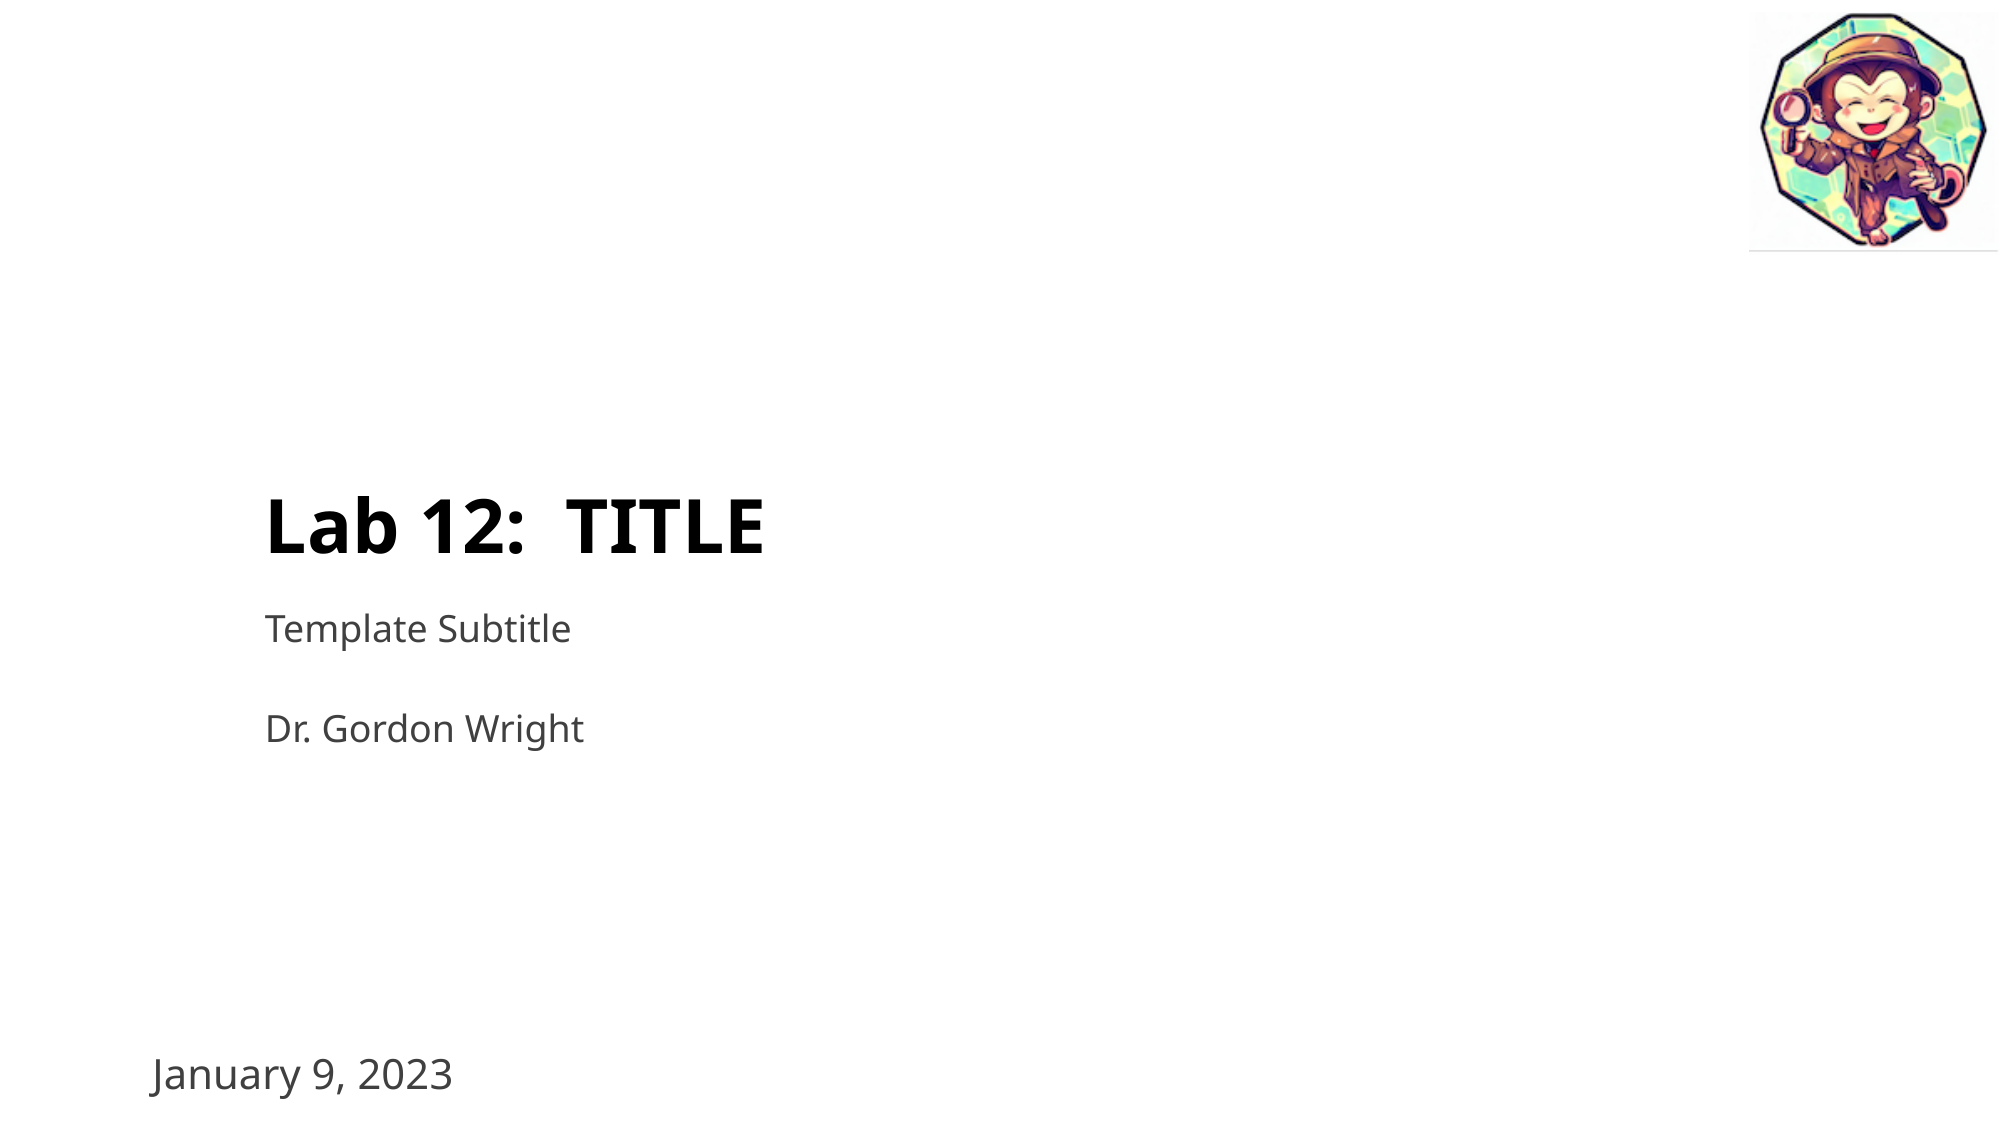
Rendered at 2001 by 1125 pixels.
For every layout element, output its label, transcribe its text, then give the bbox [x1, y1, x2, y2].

subtitle Template Subtitle Dr. Gordon Wright [249, 592, 1750, 863]
picture [1749, 12, 2000, 263]
title Lab 12: TITLE [249, 184, 1750, 578]
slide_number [137, 1042, 588, 1103]
